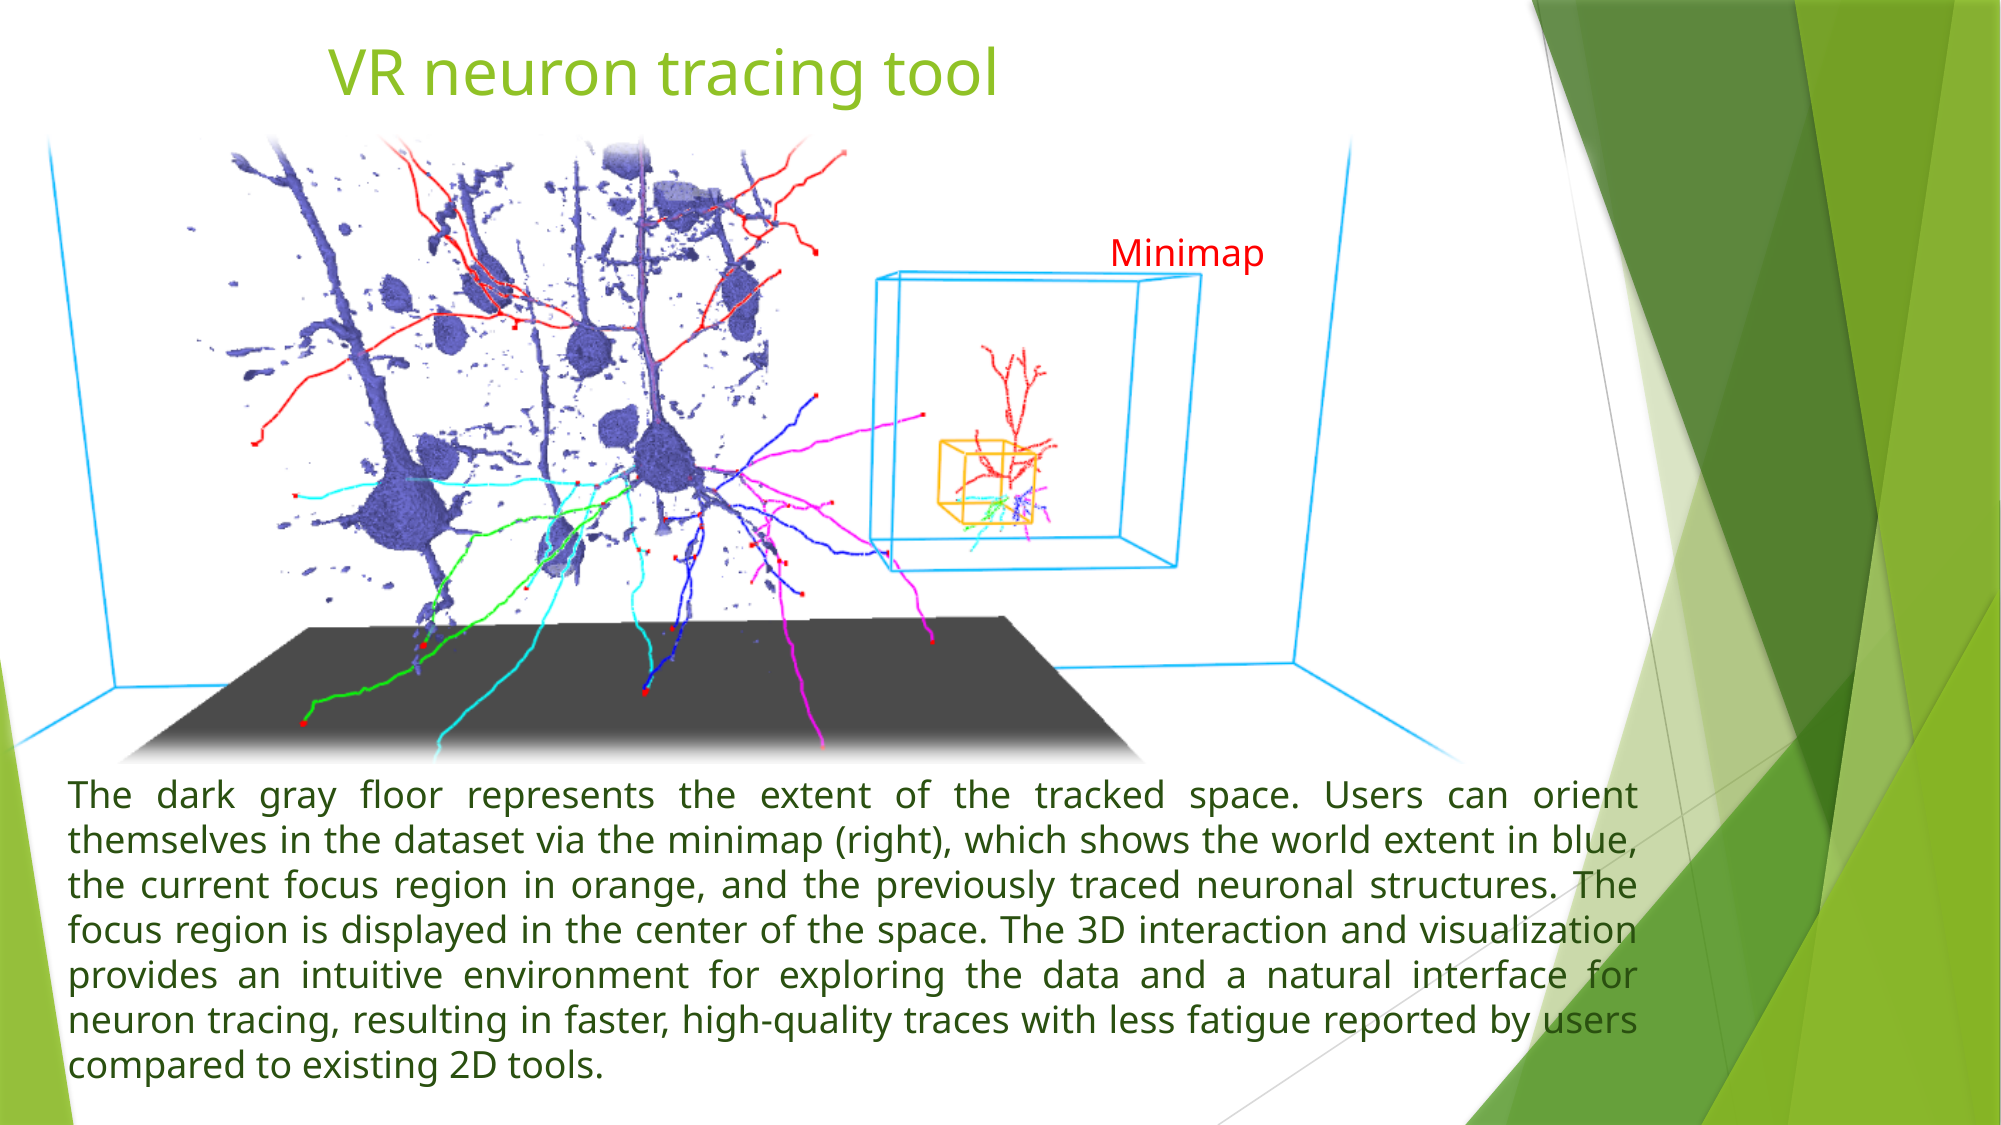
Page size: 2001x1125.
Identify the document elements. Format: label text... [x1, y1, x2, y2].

text_box The dark gray floor represents the extent of the tracked space. Users can orient themselves in the dataset via the minimap (right), which shows the world extent in blue, the current focus region in orange, and the previously traced neuronal structures. The focus region is displayed in the center of the space. The 3D interaction and visualization provides an intuitive environment for exploring the data and a natural interface for neuron tracing, resulting in faster, high-quality traces with less fatigue reported by users compared to existing 2D tools. [53, 763, 1655, 1094]
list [0, 134, 1601, 765]
title VR neuron tracing tool [313, 24, 1131, 134]
